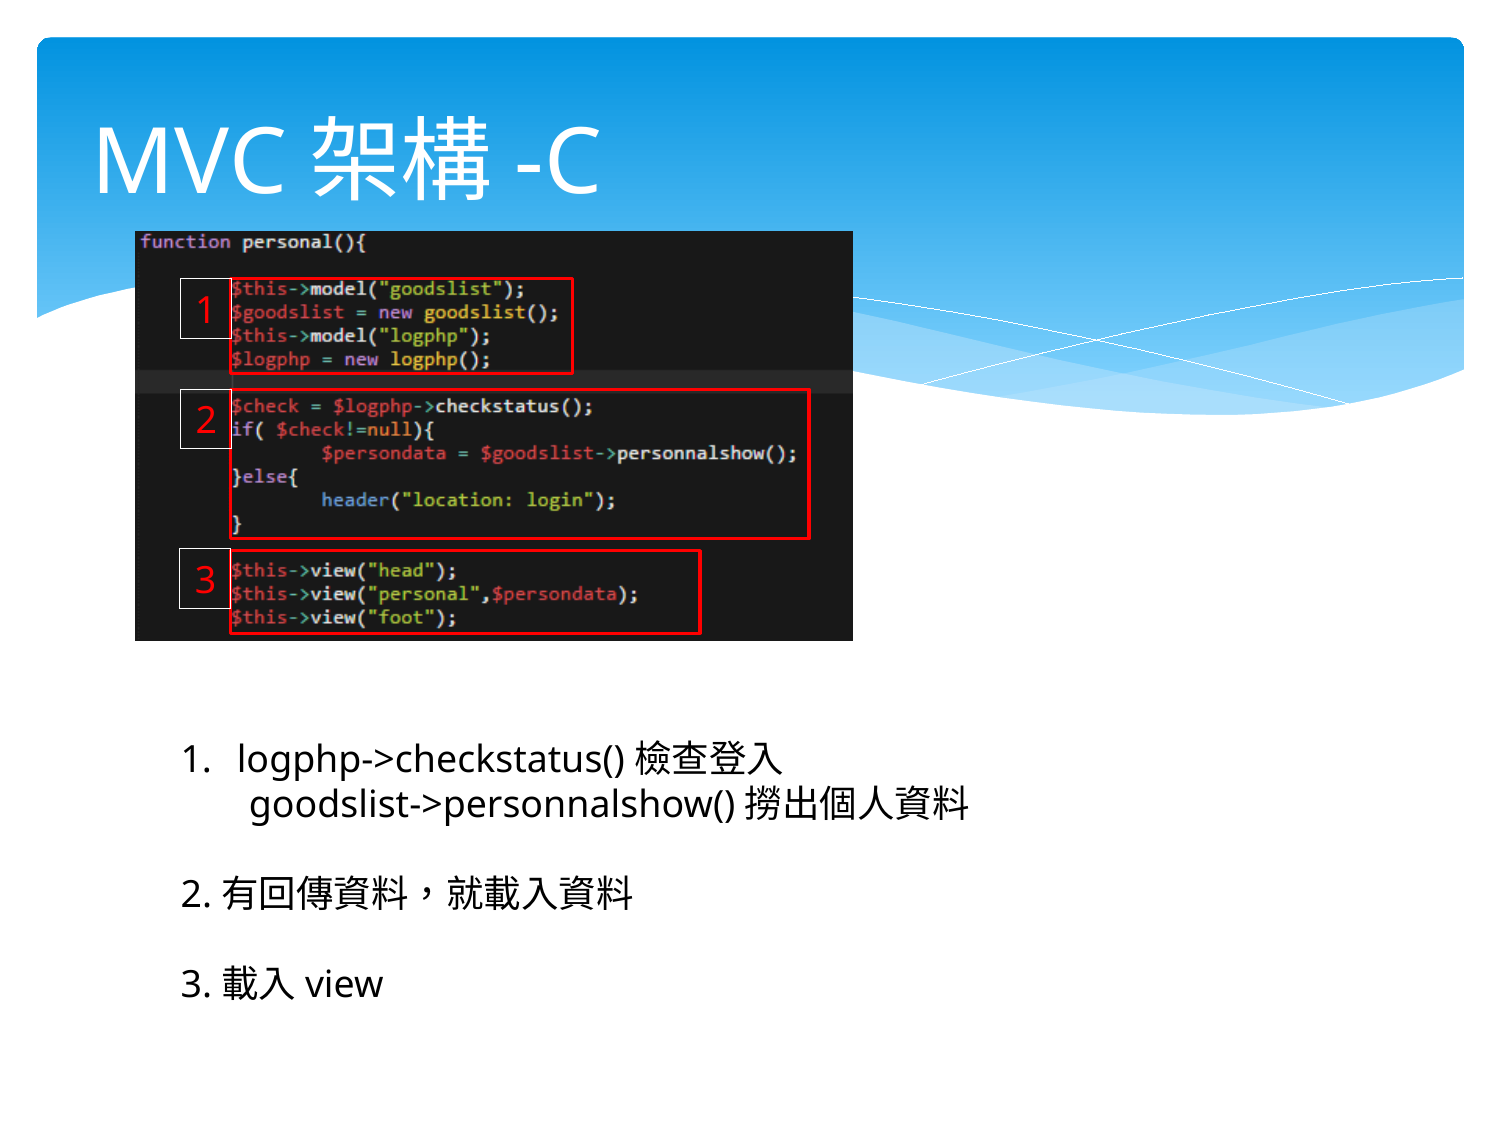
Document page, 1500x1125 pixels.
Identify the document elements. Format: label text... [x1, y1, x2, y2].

title MVC架構-C [76, 54, 1427, 261]
picture [135, 231, 854, 642]
text_box logphp->checkstatus()檢查登入 goodslist->personnalshow()撈出個人資料 2.有回傳資料，就載入資料 3.載入view [165, 727, 985, 1058]
